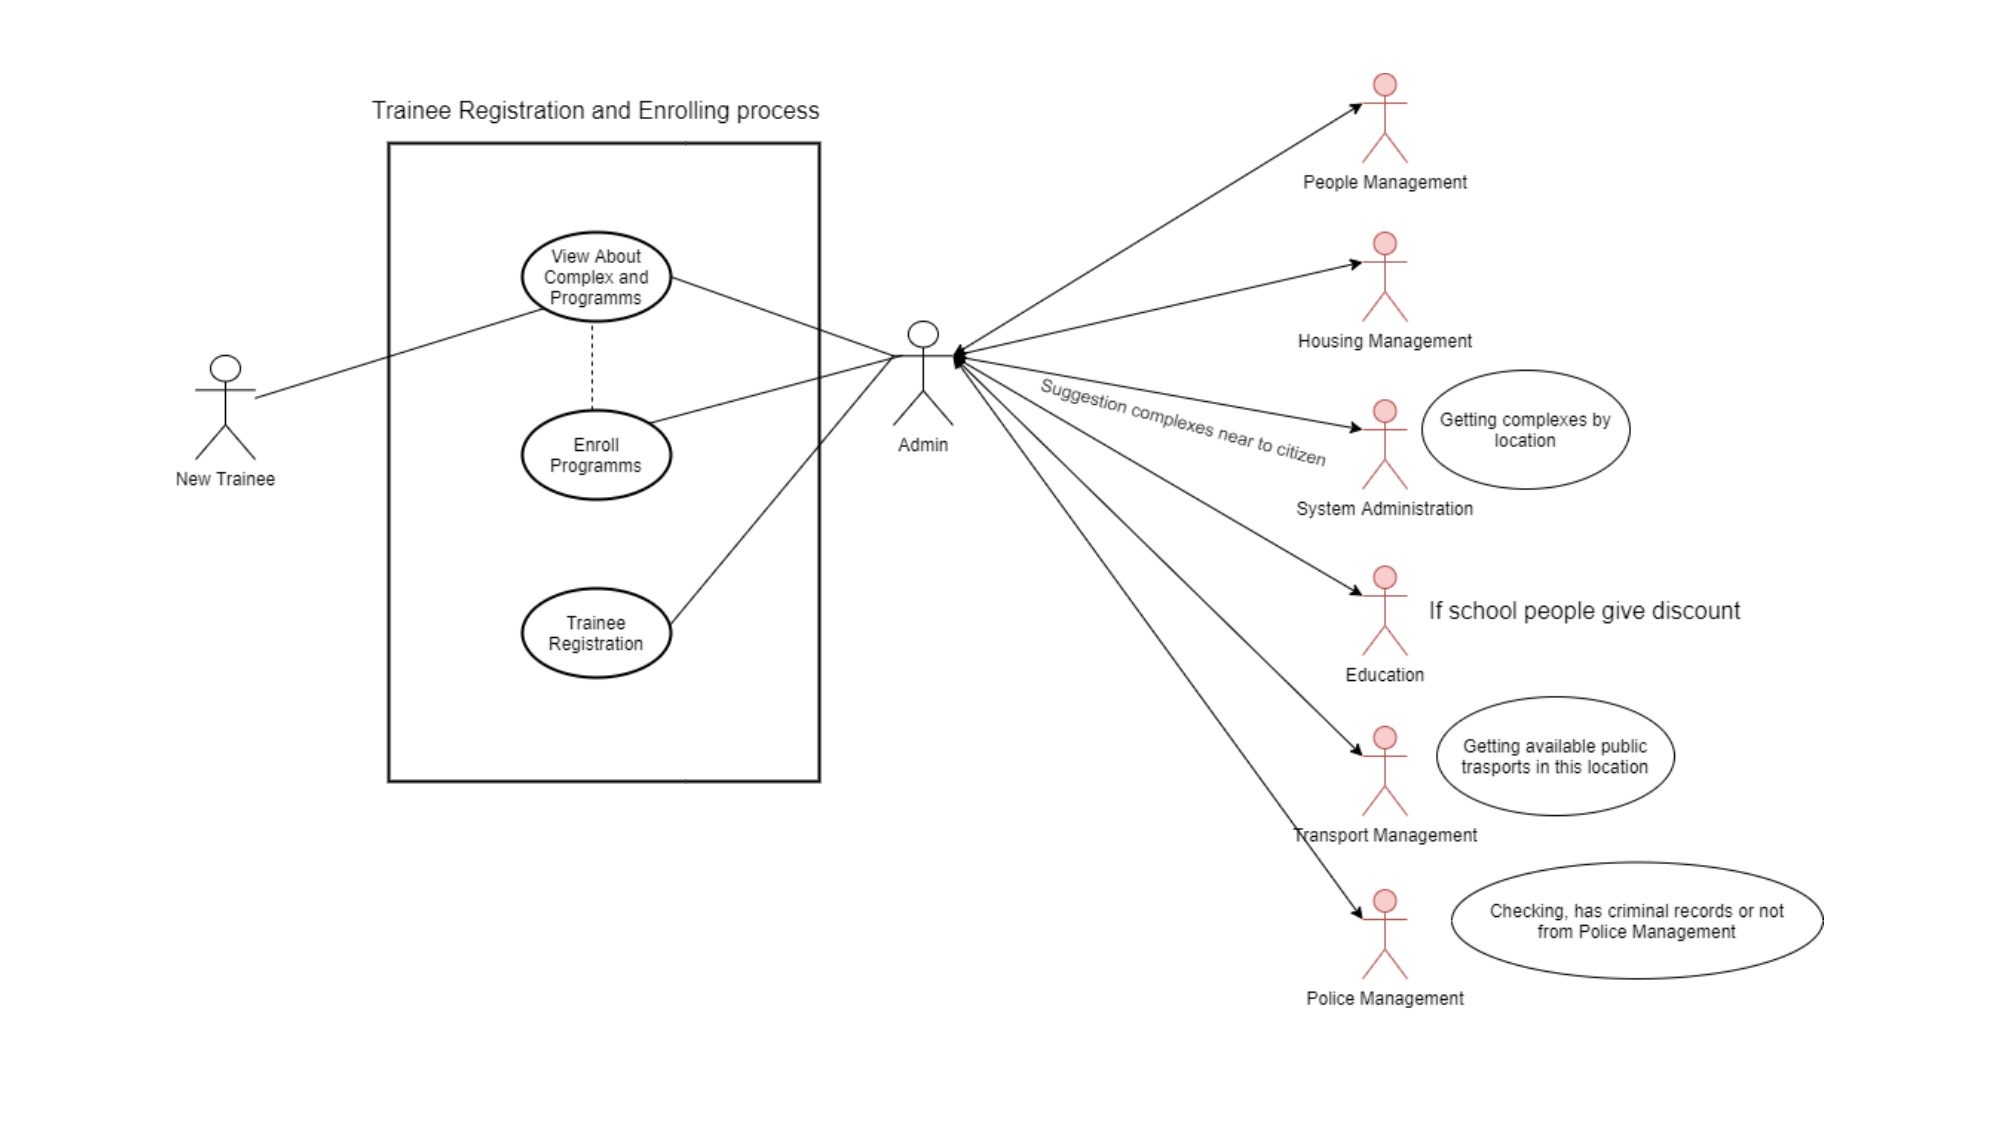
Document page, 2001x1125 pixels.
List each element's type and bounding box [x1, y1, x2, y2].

list [176, 73, 1824, 1011]
